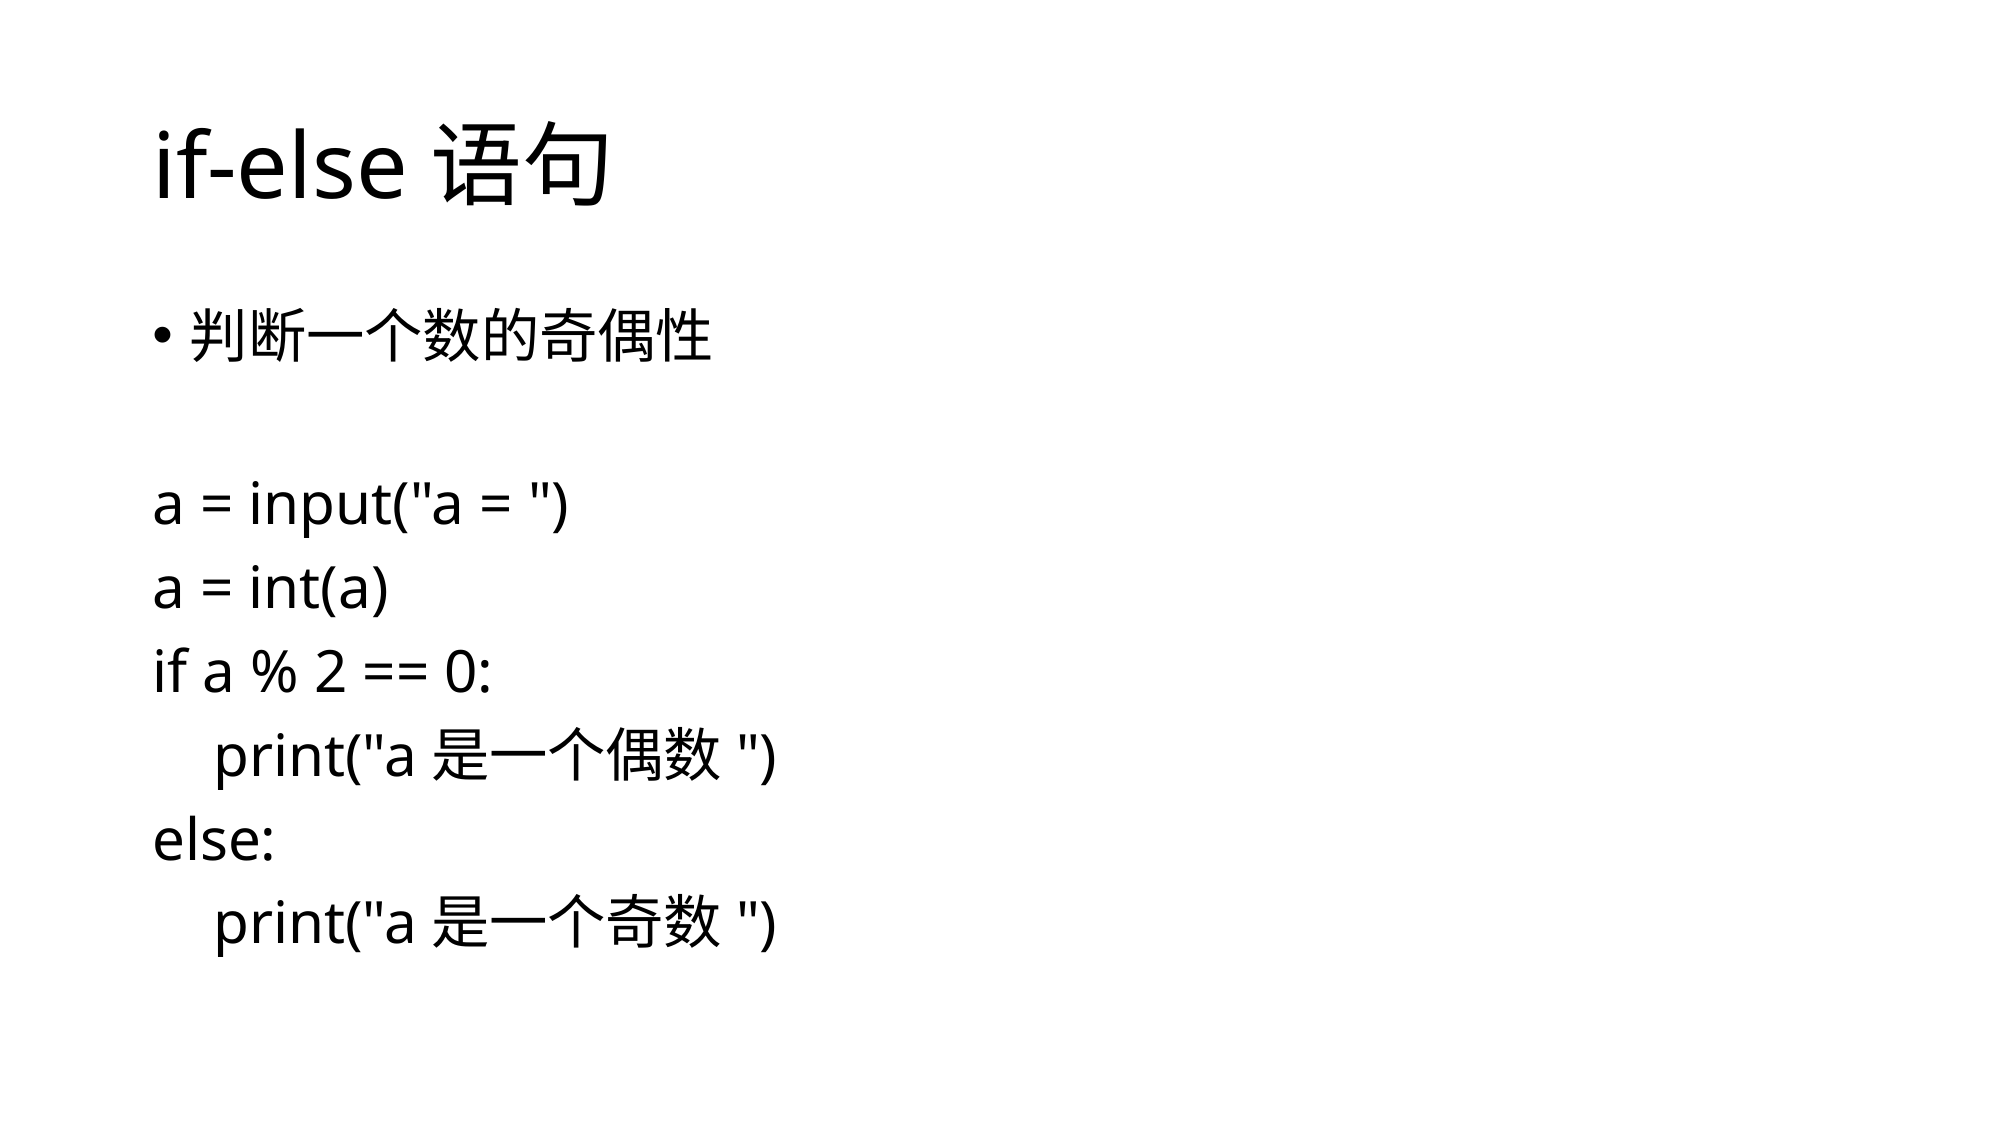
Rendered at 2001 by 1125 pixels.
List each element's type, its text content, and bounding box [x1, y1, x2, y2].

title if-else语句 [137, 59, 1863, 278]
list 判断一个数的奇偶性 a = input("a = ") a = int(a) if a % 2 == 0: print("a是一个偶数") else: print("a是一个奇数") [137, 299, 1863, 1014]
